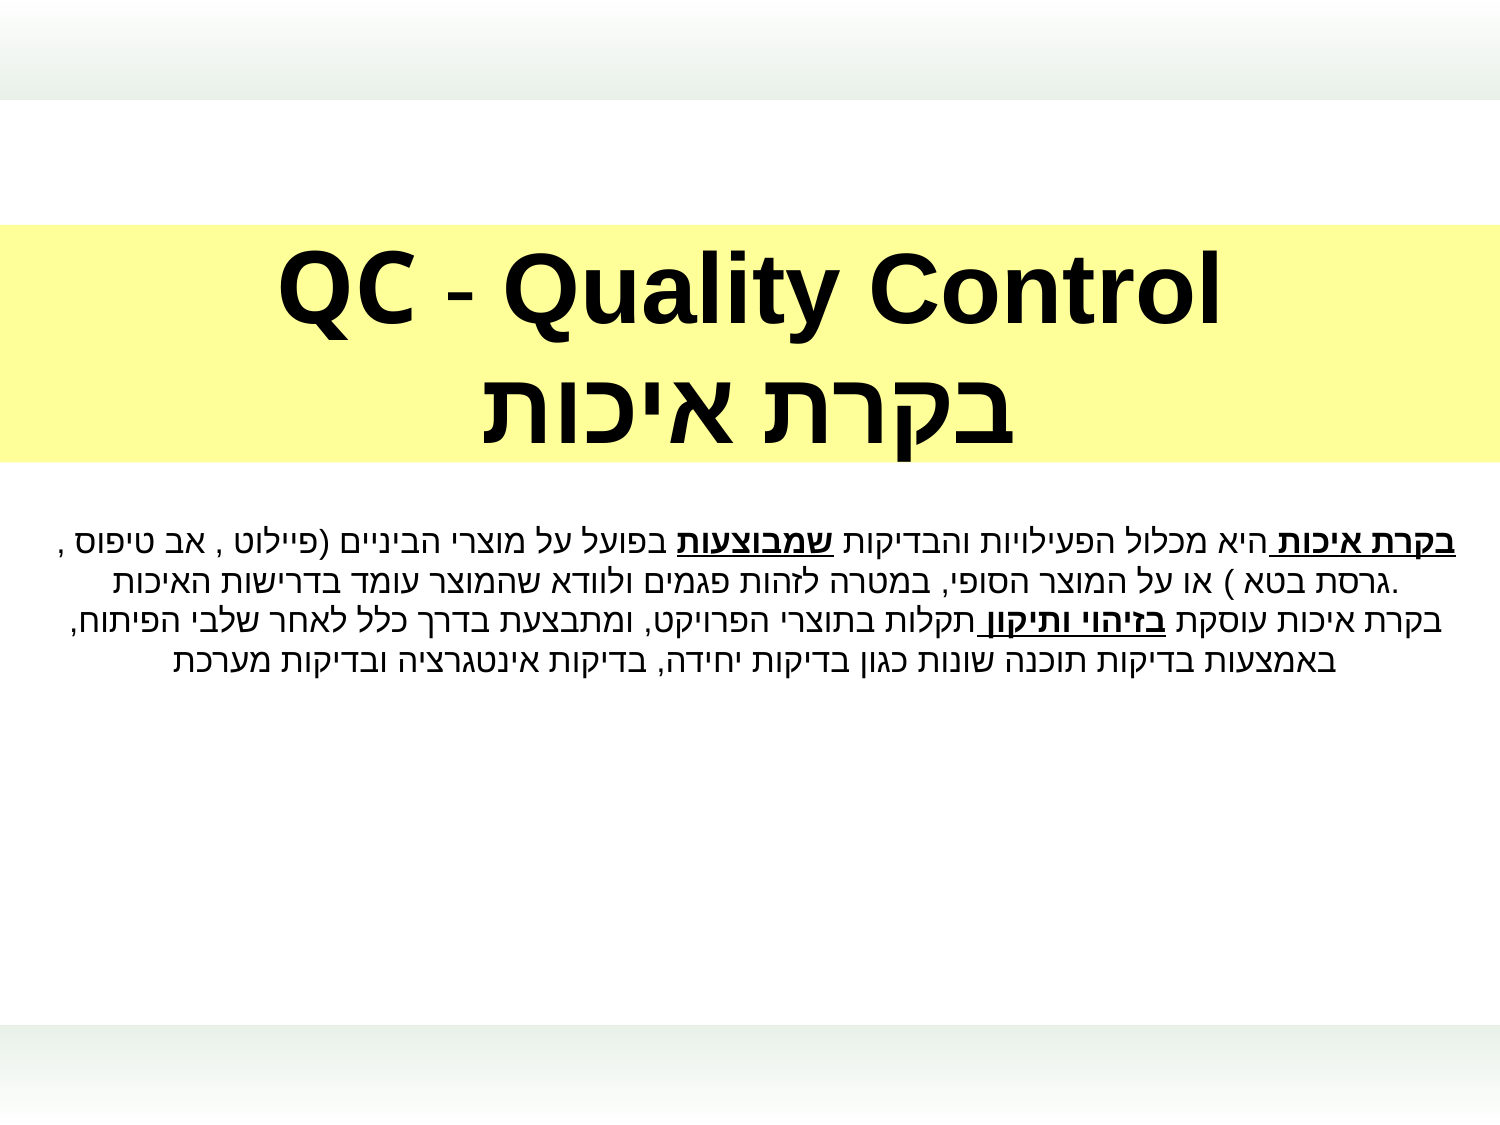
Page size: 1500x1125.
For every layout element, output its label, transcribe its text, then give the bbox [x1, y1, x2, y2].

text_box [0, 0, 1500, 100]
text_box QC - Quality Control בקרת איכות [0, 224, 1500, 463]
text_box בקרת איכות היא מכלול הפעילויות והבדיקות שמבוצעות בפועל על מוצרי הביניים (פיילוט , אב טיפוס , גרסת בטא ) או על המוצר הסופי, במטרה לזהות פגמים ולוודא שהמוצר עומד בדרישות האיכות. בקרת איכות עוסקת בזיהוי ותיקון תקלות בתוצרי הפרויקט, ומתבצעת בדרך כלל לאחר שלבי הפיתוח, באמצעות בדיקות תוכנה שונות כגון בדיקות יחידה, בדיקות אינטגרציה ובדיקות מערכת [37, 512, 1475, 687]
text_box [0, 1025, 1500, 1125]
